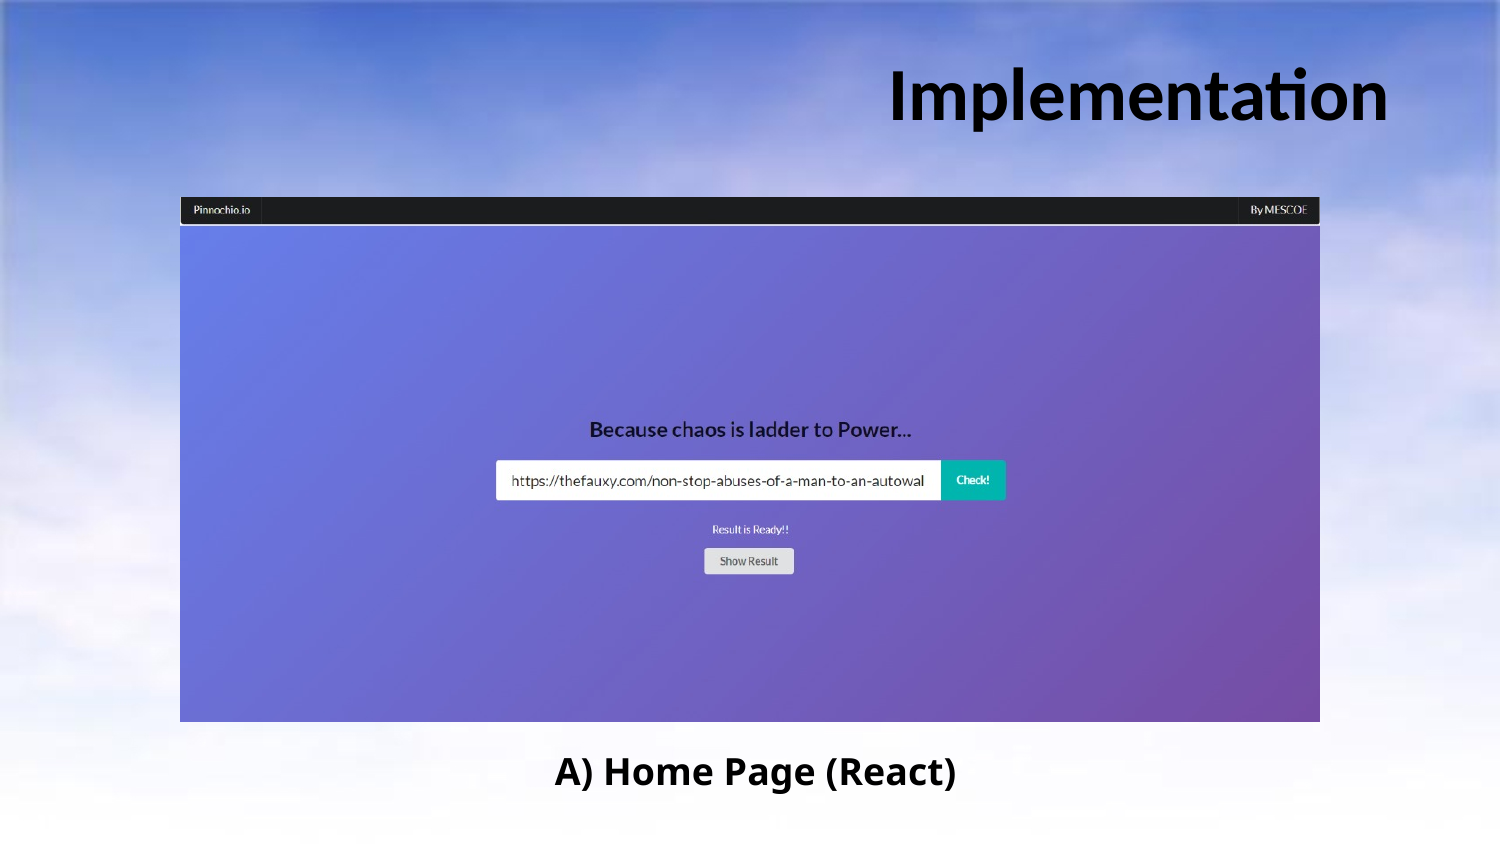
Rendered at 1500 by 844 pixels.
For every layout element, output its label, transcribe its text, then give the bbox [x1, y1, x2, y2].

title Implementation [76, 19, 1406, 161]
text_box A) Home Page (React) [540, 740, 982, 801]
picture [0, 0, 1500, 844]
